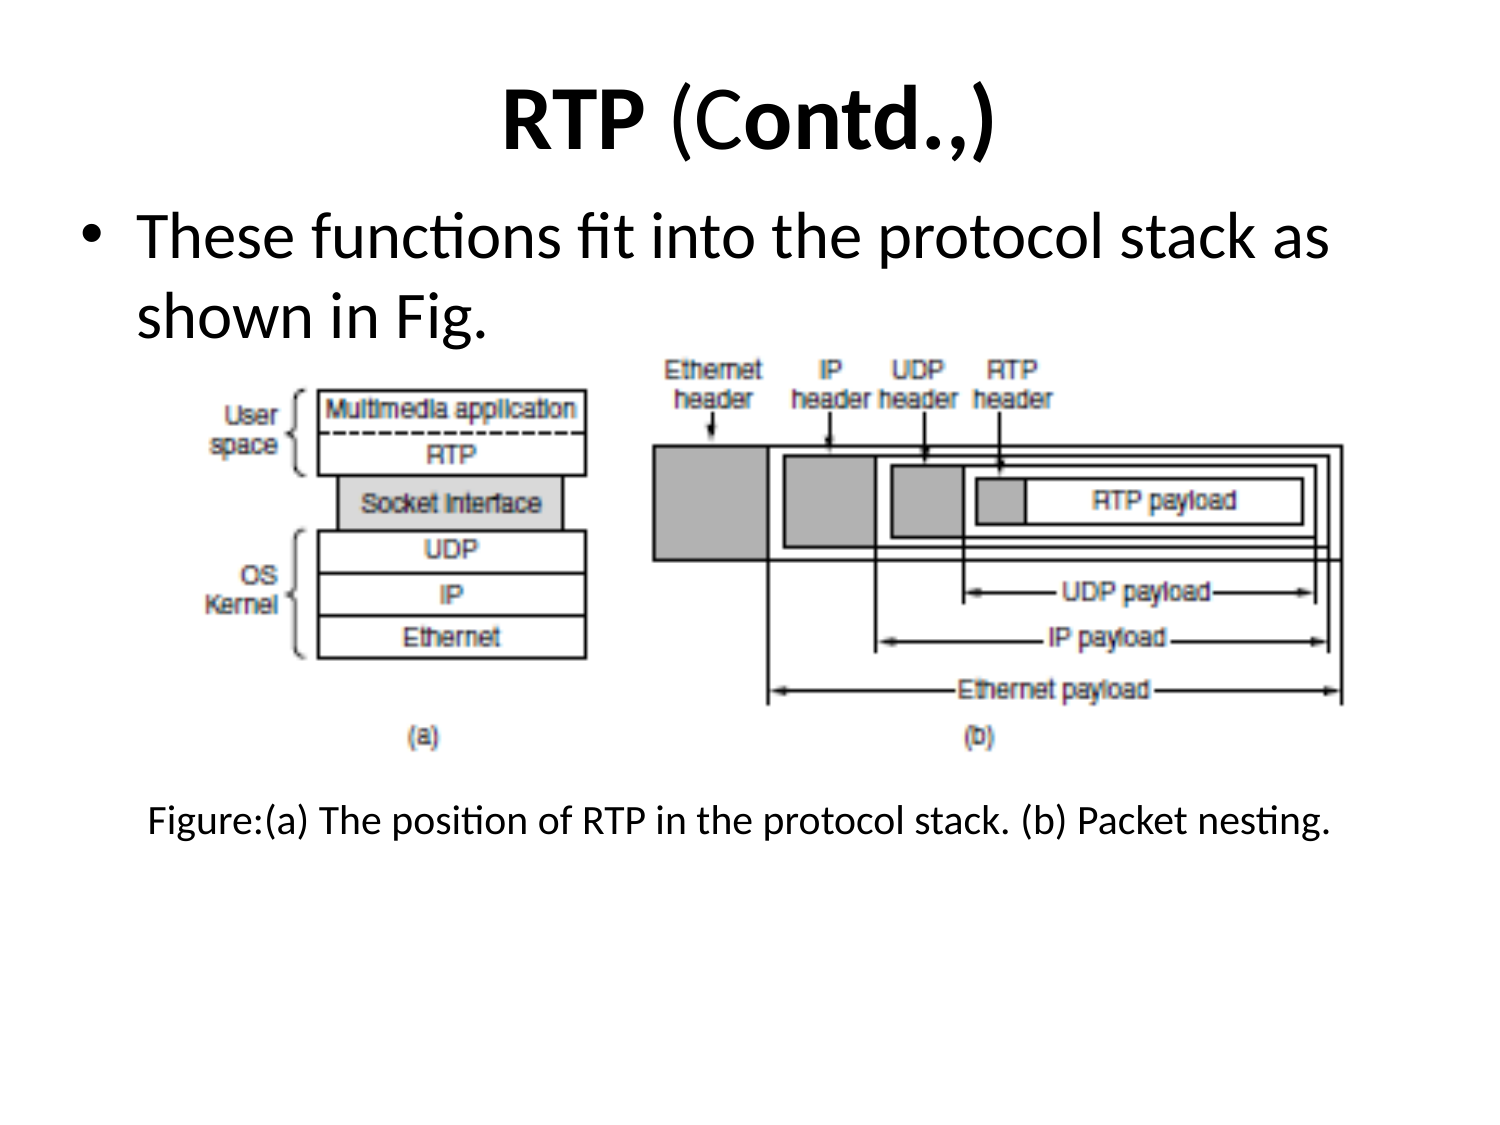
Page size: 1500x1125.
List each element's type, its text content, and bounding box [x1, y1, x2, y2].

picture [194, 351, 1377, 776]
list These functions fit into the protocol stack as shown in Fig. Figure:(a) The position of RTP in the protocol stack. (b) Packet nesting. [64, 184, 1415, 927]
title RTP (Contd.,) [75, 19, 1425, 207]
